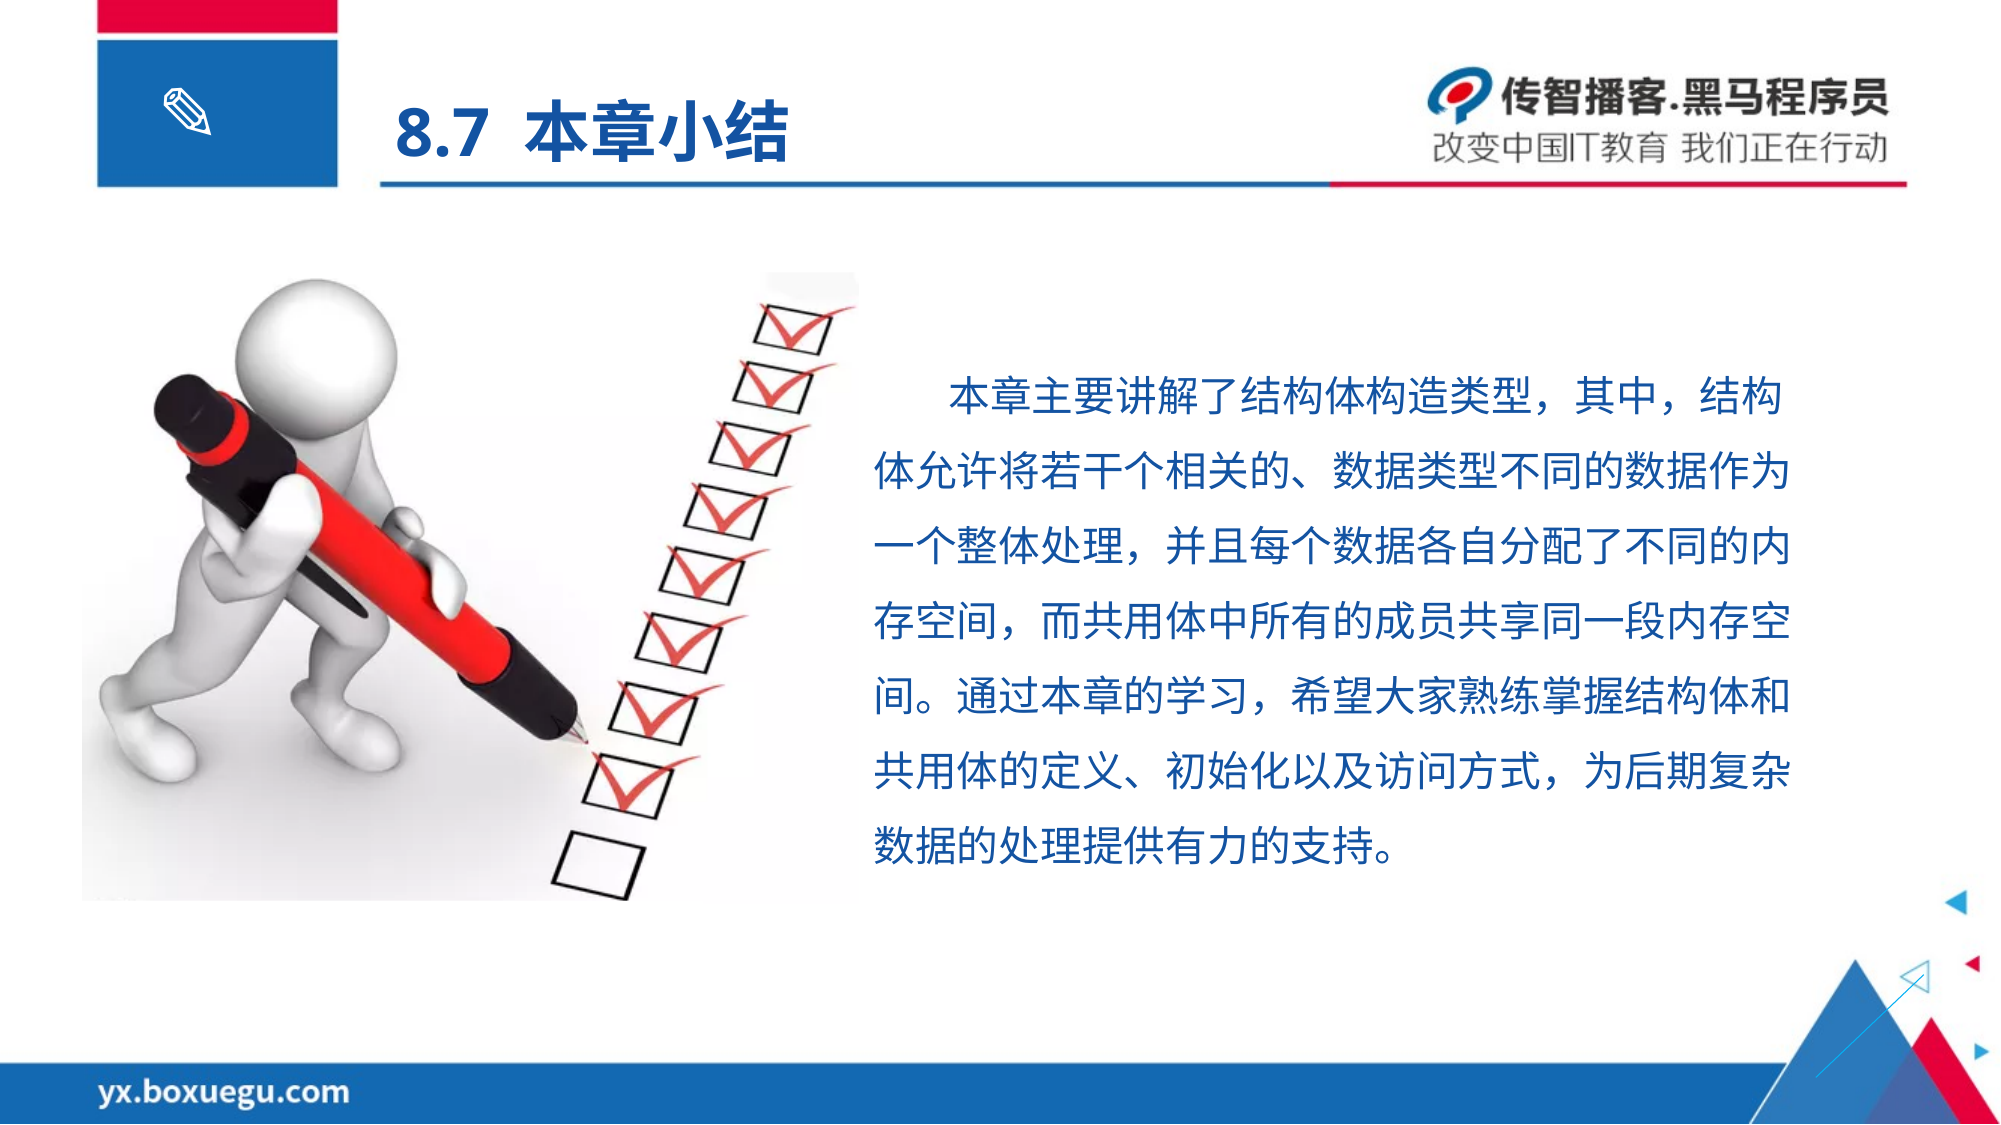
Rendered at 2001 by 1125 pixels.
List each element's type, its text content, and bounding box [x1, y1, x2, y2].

text_box 本章主要讲解了结构体构造类型，其中，结构体允许将若干个相关的、数据类型不同的数据作为一个整体处理，并且每个数据各自分配了不同的内存空间，而共用体中所有的成员共享同一段内存空间。通过本章的学习，希望大家熟练掌握结构体和共用体的定义、初始化以及访问方式，为后期复杂数据的处理提供有力的支持。 [859, 337, 1817, 877]
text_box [1815, 974, 1924, 1078]
text_box 8.7 本章小结 [380, 81, 1349, 177]
picture [0, 0, 2000, 1124]
